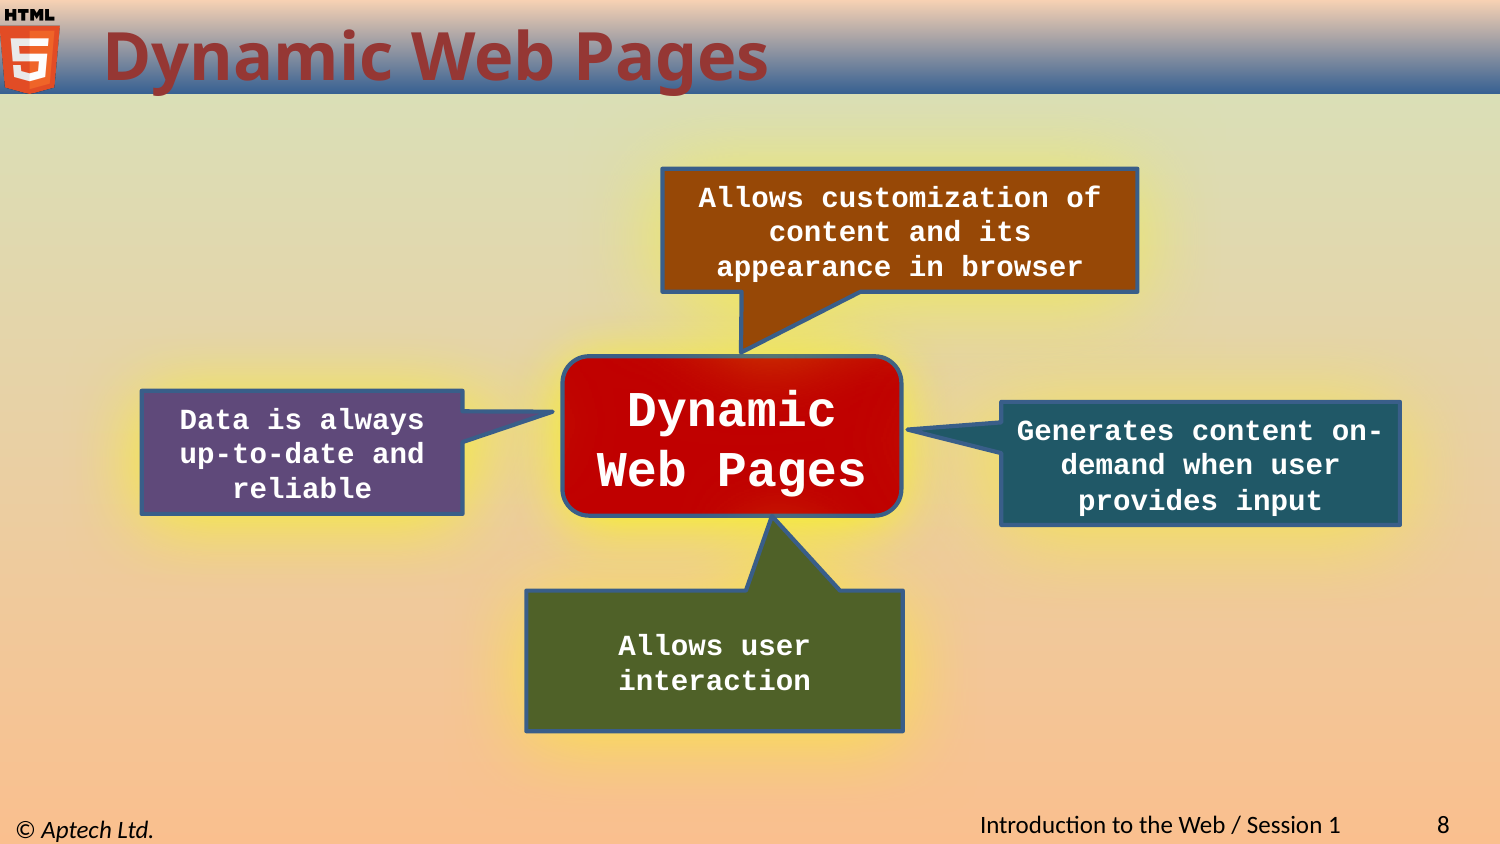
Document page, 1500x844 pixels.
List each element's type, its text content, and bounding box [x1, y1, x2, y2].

text_box Dynamic Web Pages [562, 356, 902, 516]
text_box Allows customization of content and its appearance in browser [662, 168, 1138, 353]
text_box Data is always up-to-date and reliable [141, 390, 553, 514]
picture [0, 9, 72, 94]
text_box Allows user interaction [526, 516, 903, 732]
title Dynamic Web Pages [87, 28, 1338, 79]
text_box Generates content on-demand when user provides input [907, 401, 1400, 525]
slide_number 8 [1363, 813, 1465, 835]
footer Introduction to the Web / Session 1 [375, 813, 1363, 835]
